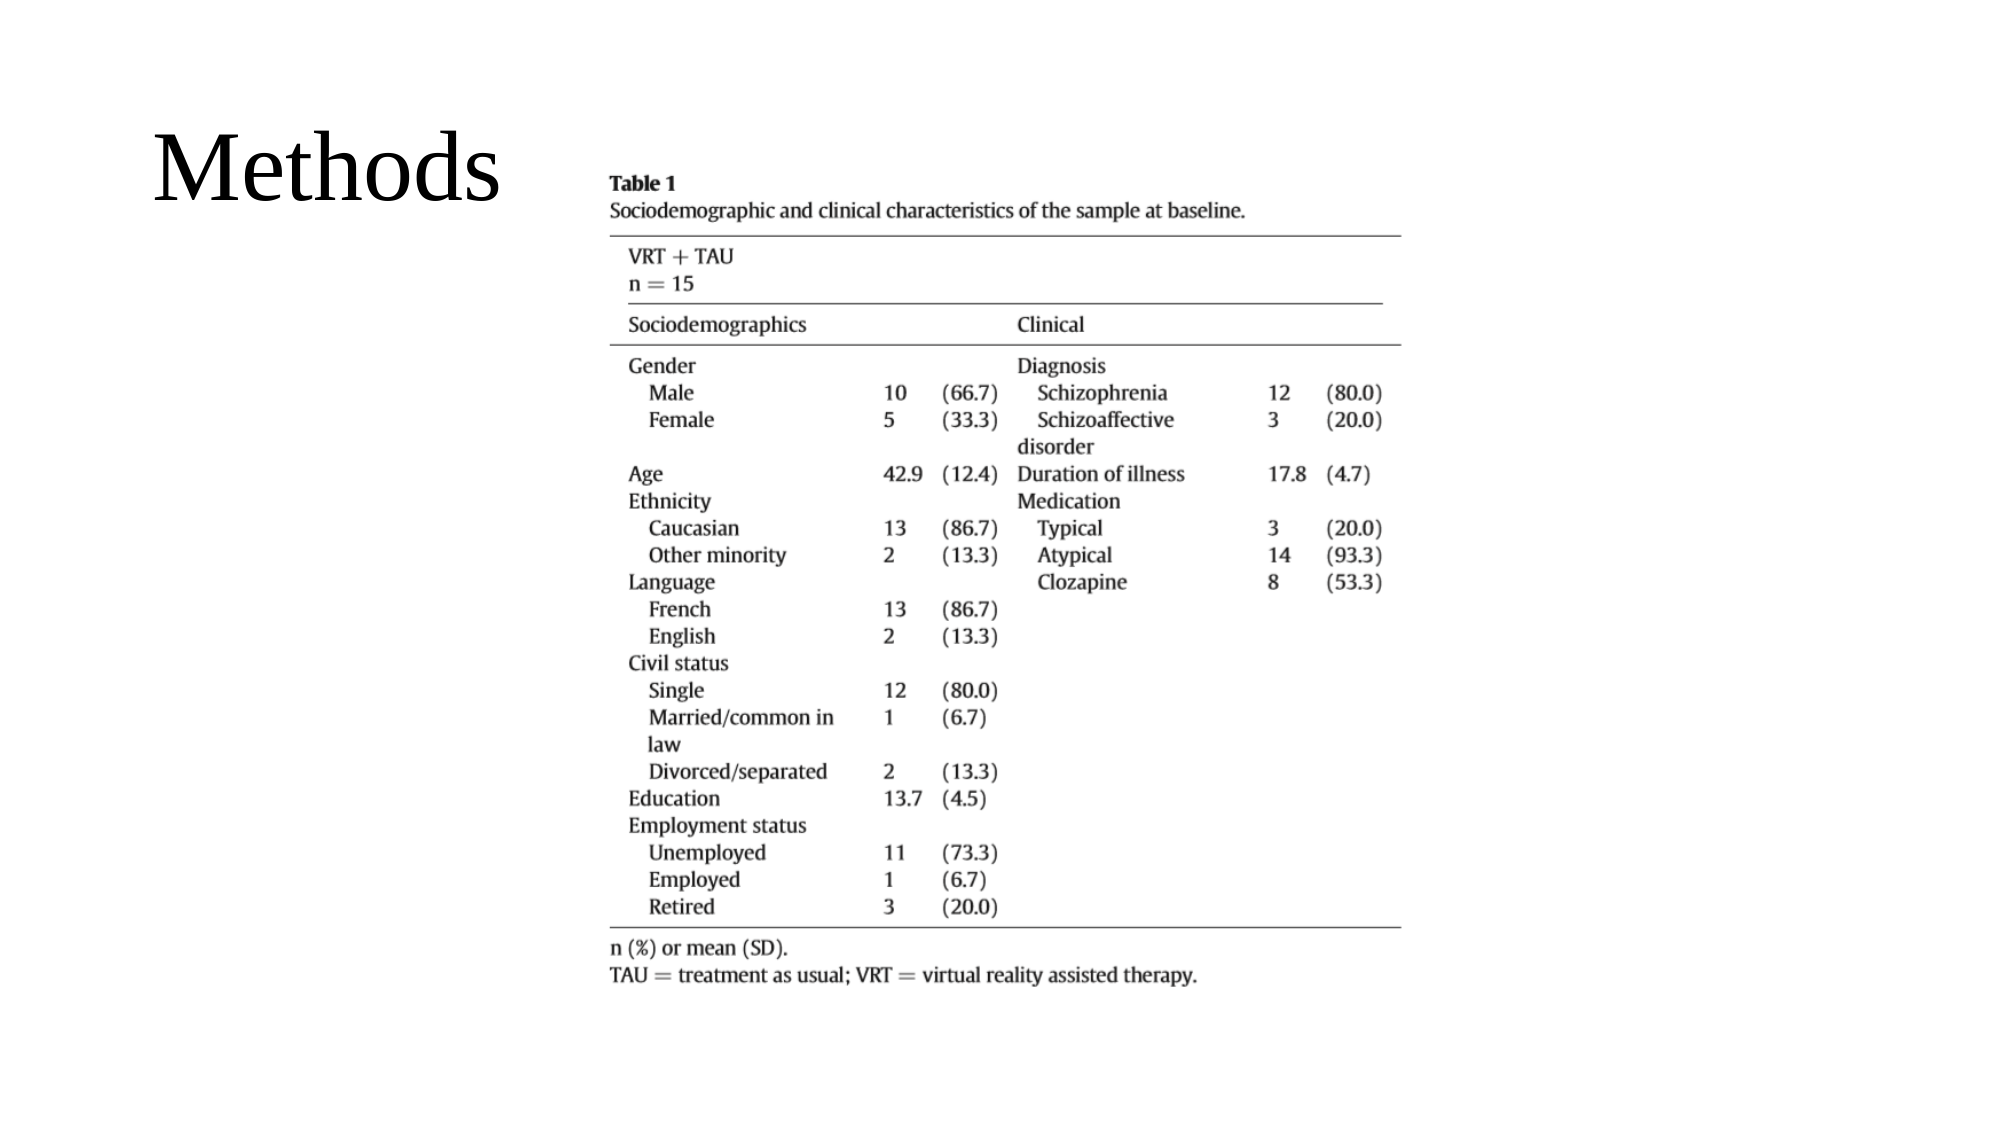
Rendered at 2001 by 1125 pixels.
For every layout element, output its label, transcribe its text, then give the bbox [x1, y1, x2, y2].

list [595, 168, 1405, 1004]
title Methods [137, 59, 1863, 278]
